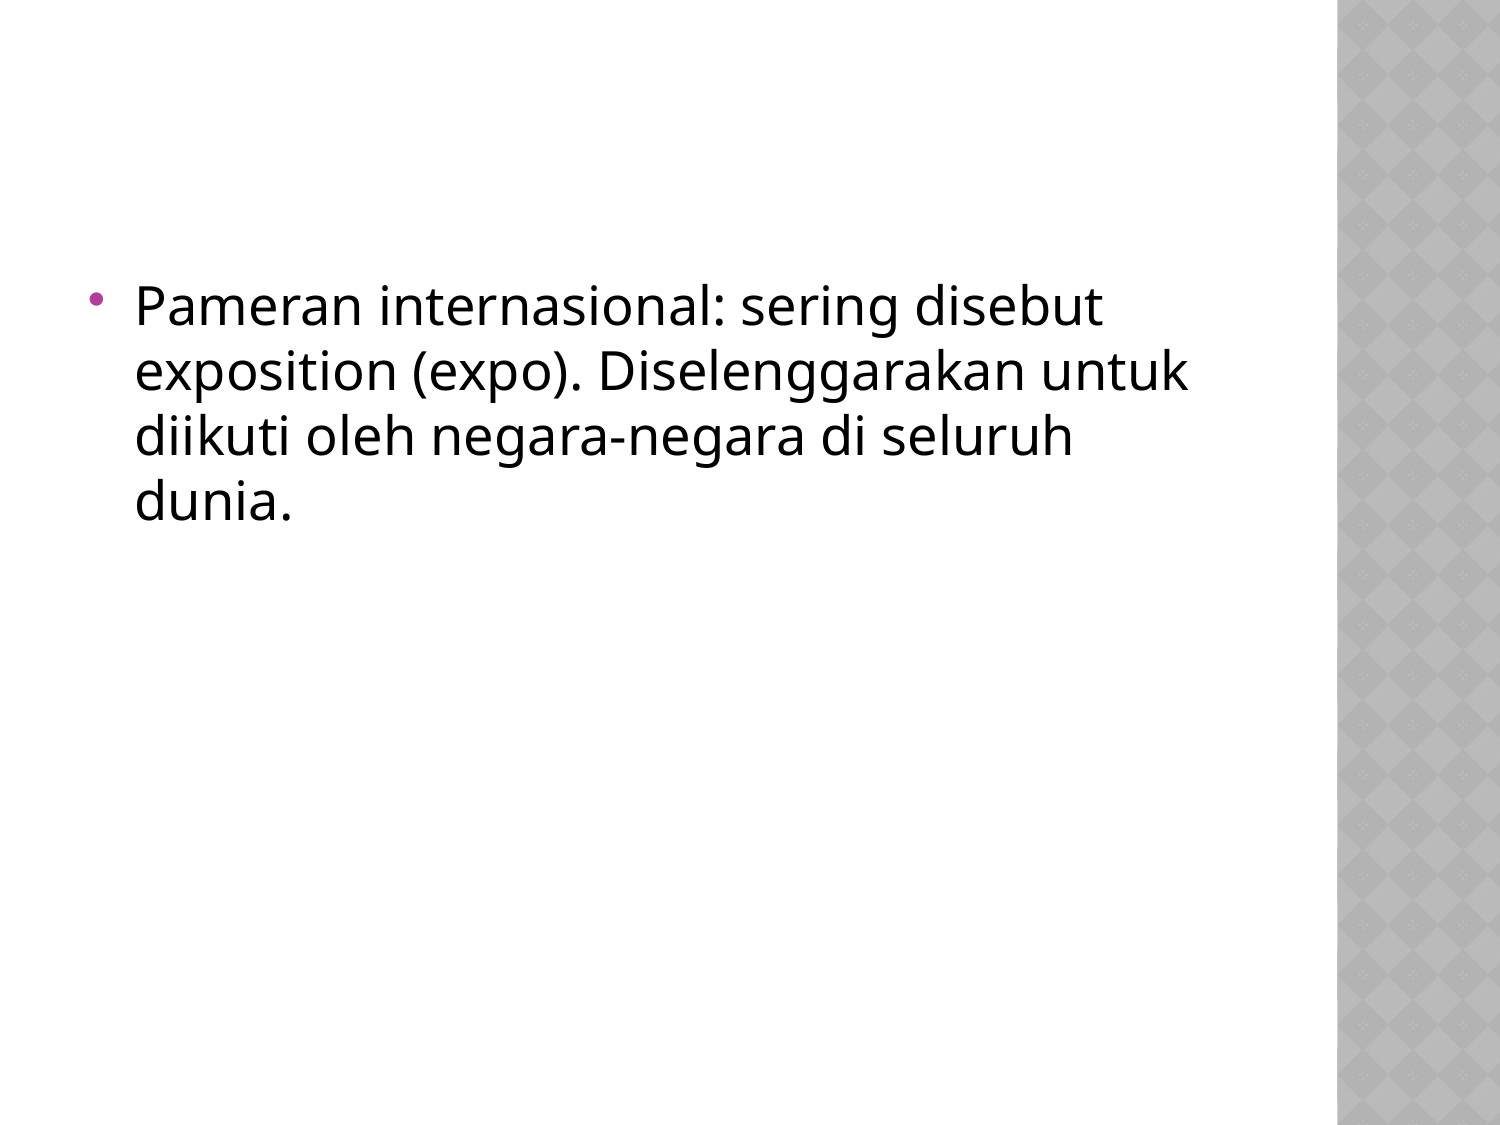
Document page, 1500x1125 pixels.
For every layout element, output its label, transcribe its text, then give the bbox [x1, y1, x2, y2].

list Pameran internasional: sering disebut exposition (expo). Diselenggarakan untuk diikuti oleh negara-negara di seluruh dunia. [75, 264, 1263, 1059]
